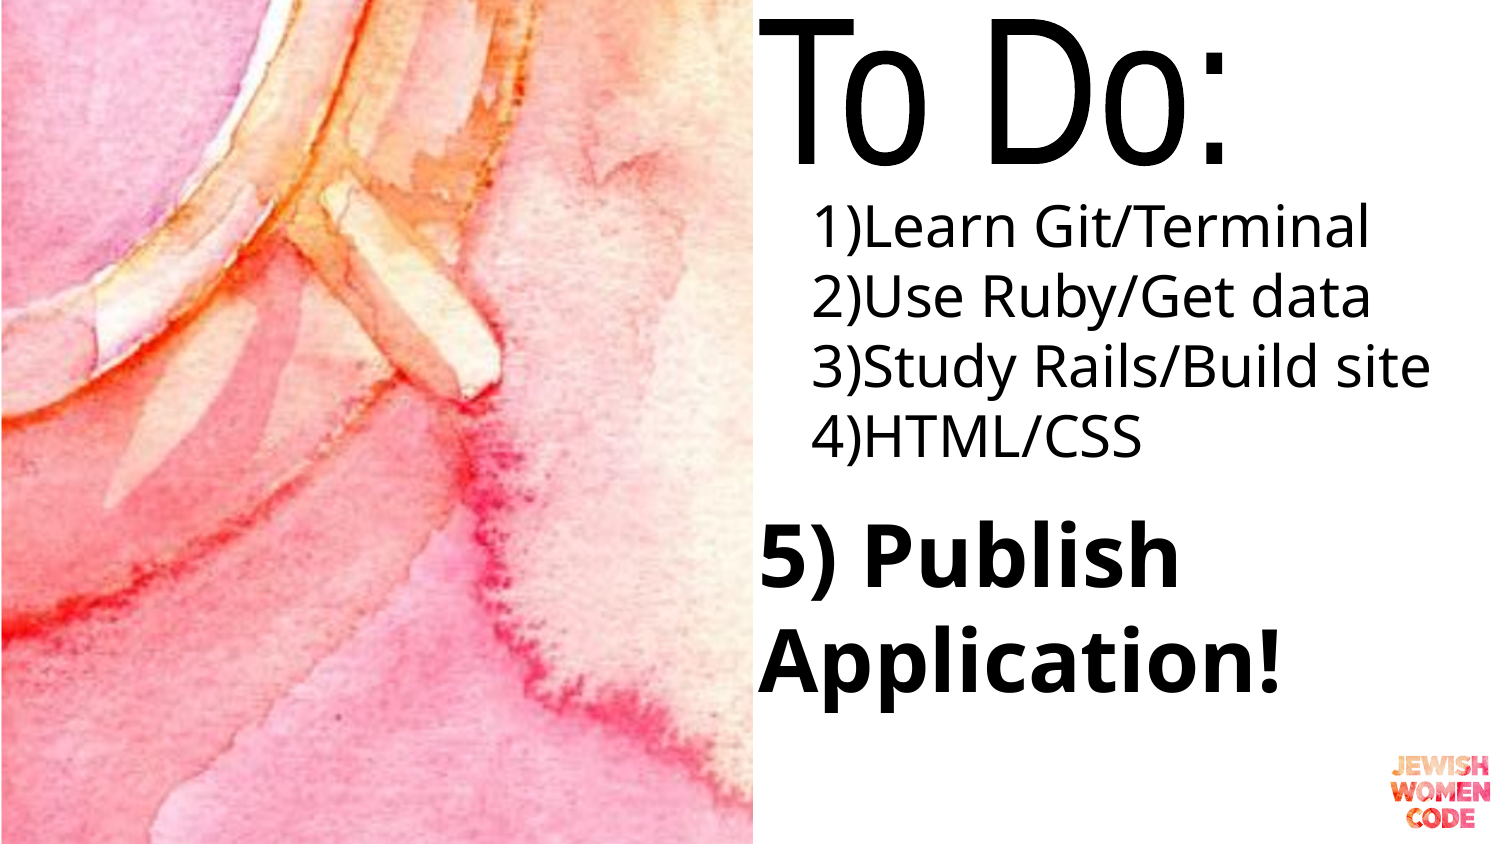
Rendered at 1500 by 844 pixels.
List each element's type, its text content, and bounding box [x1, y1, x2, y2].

title Learn Git/Terminal Use Ruby/Get data Study Rails/Build site HTML/CSS [874, 104, 1500, 480]
picture [2, 0, 870, 844]
text_box 5) Publish Application! [874, 390, 1413, 820]
picture [1380, 730, 1500, 844]
